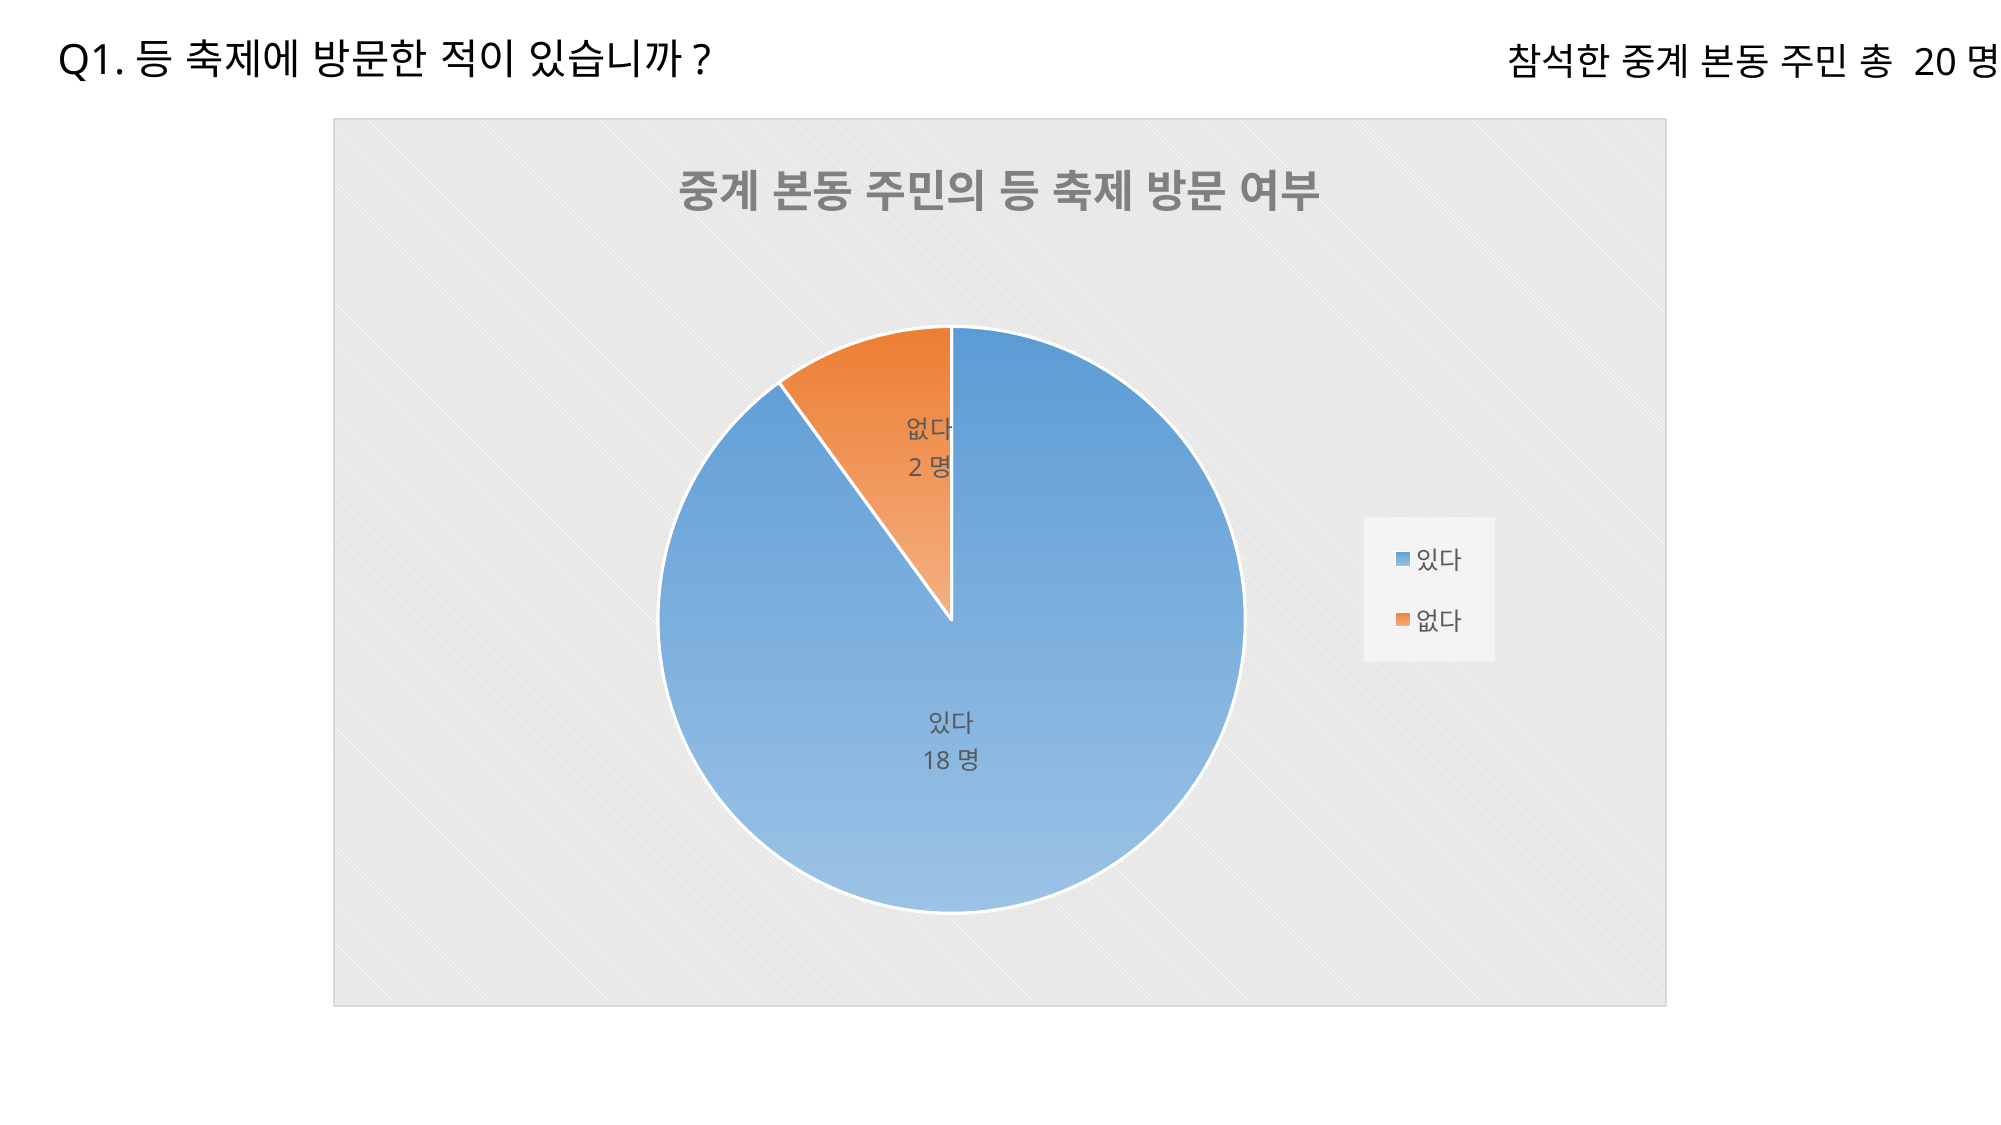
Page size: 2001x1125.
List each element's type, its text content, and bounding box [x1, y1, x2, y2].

chart [333, 117, 1667, 1007]
text_box Q1.등 축제에 방문한 적이 있습니까? [42, 25, 726, 91]
text_box 참석한 중계 본동 주민 총 20명 [1492, 30, 2000, 91]
